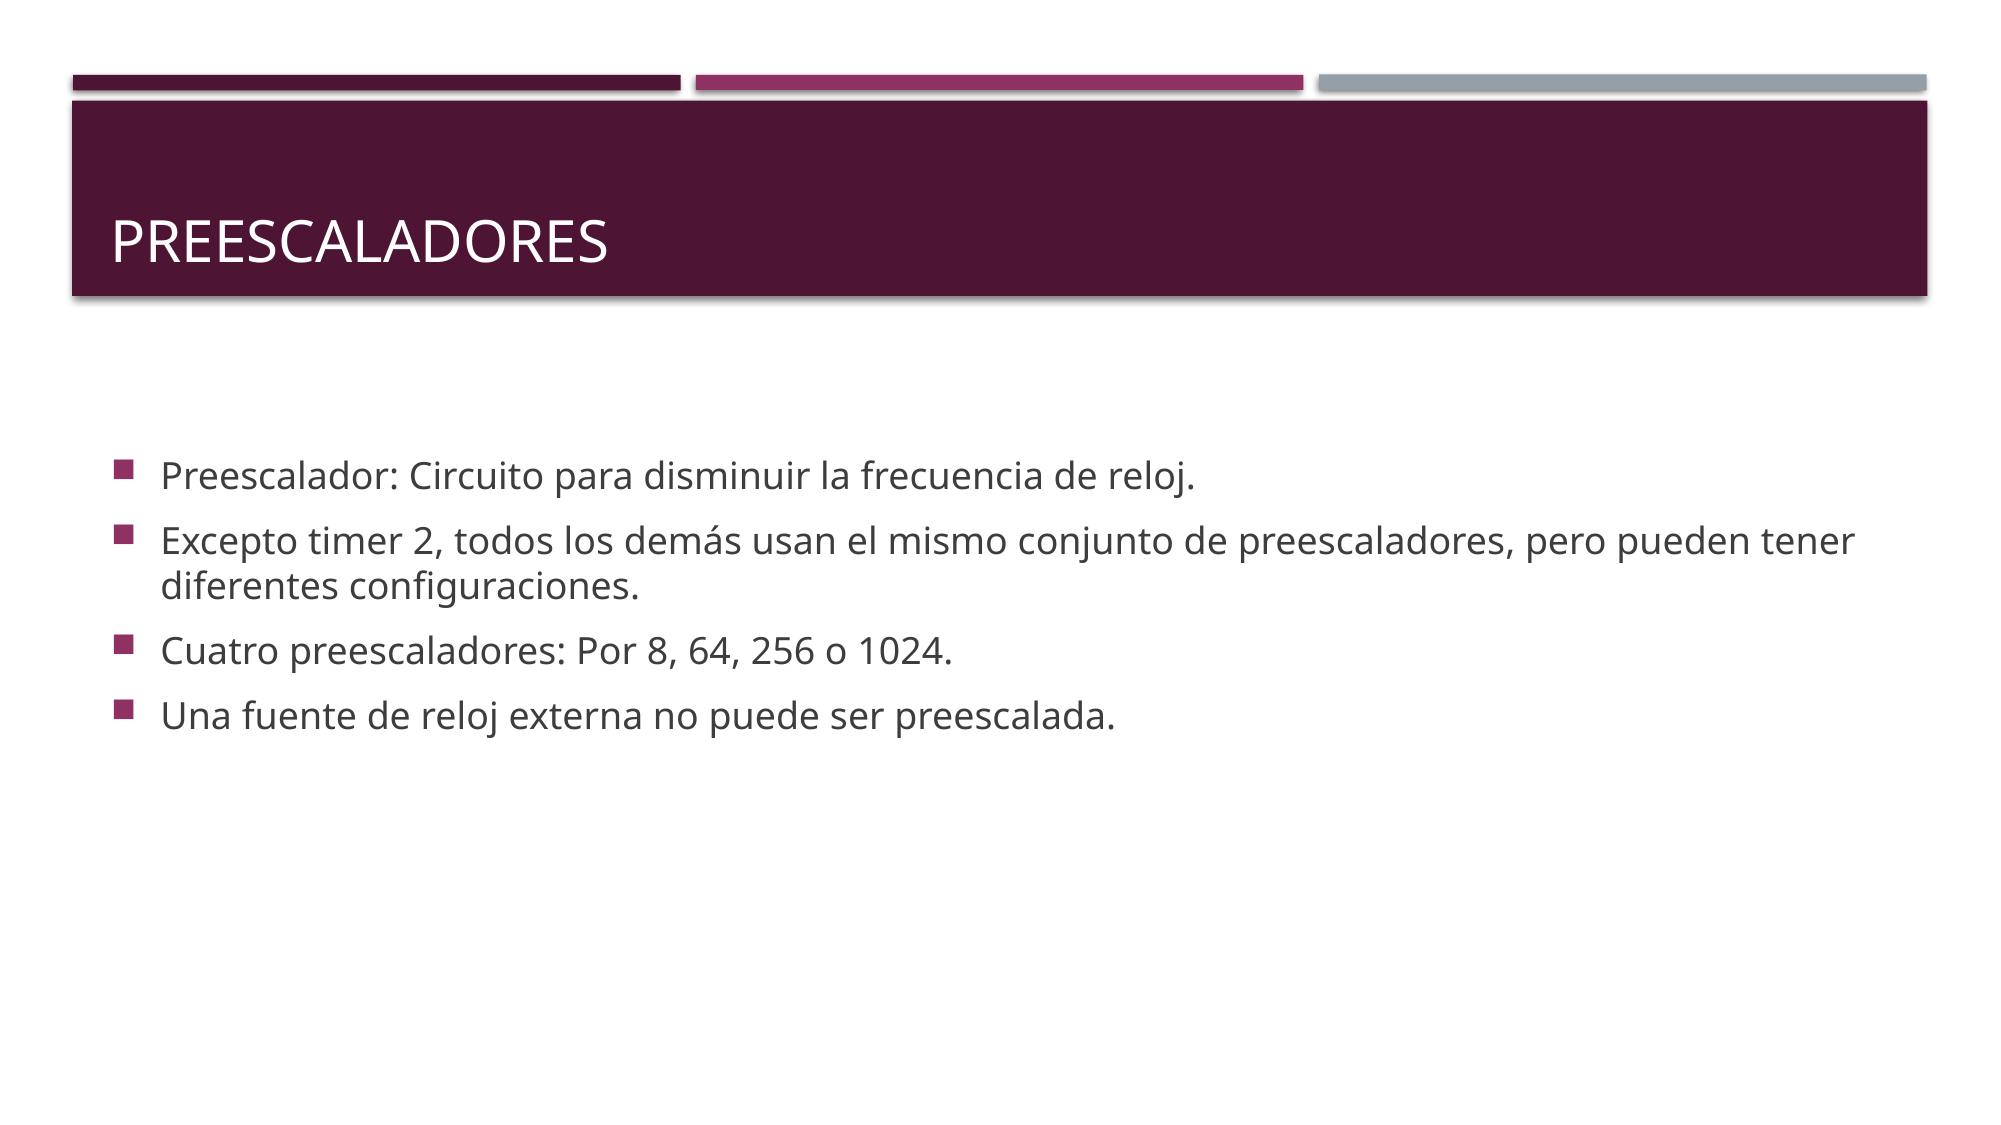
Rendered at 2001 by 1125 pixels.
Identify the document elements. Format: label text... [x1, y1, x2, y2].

title preescaladores [95, 115, 1905, 282]
list Preescalador: Circuito para disminuir la frecuencia de reloj. Excepto timer 2, todos los demás usan el mismo conjunto de preescaladores, pero pueden tener diferentes configuraciones. Cuatro preescaladores: Por 8, 64, 256 o 1024. Una fuente de reloj externa no puede ser preescalada. [95, 357, 1905, 962]
